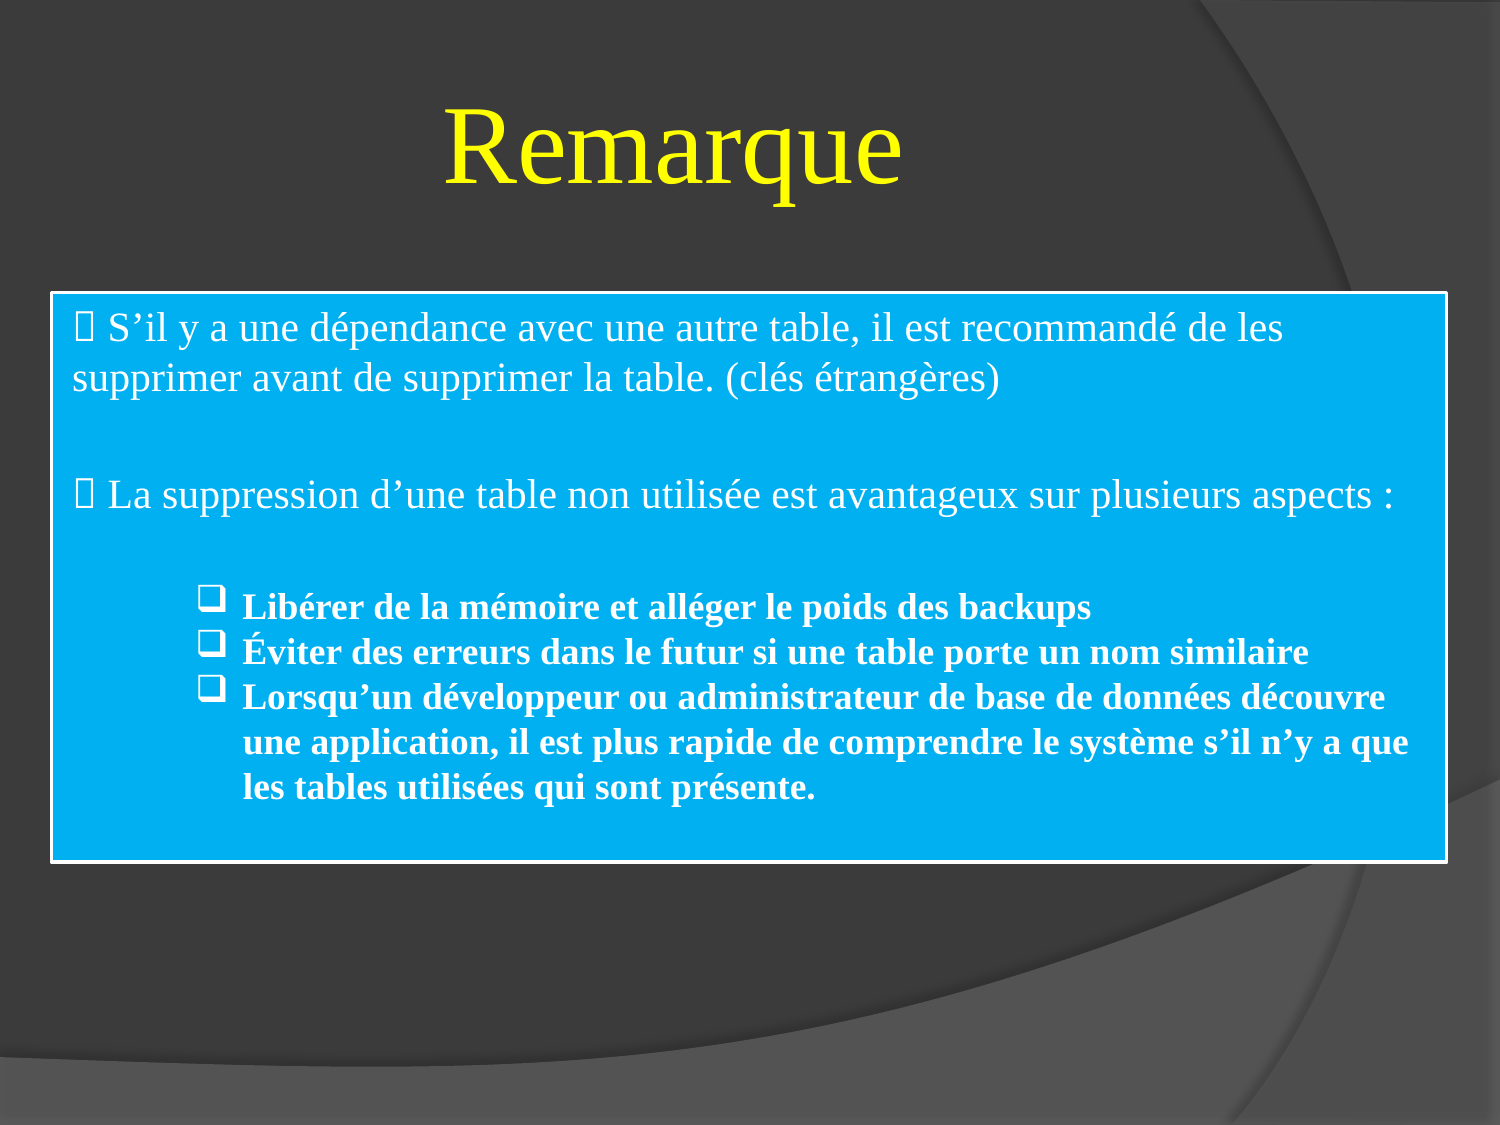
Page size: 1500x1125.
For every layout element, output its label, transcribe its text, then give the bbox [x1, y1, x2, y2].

title Remarque [75, 45, 1300, 233]
list  S’il y a une dépendance avec une autre table, il est recommandé de les supprimer avant de supprimer la table. (clés étrangères)  La suppression d’une table non utilisée est avantageux sur plusieurs aspects : [50, 291, 1448, 864]
text_box Libérer de la mémoire et alléger le poids des backups Éviter des erreurs dans le futur si une table porte un nom similaire Lorsqu’un développeur ou administrateur de base de données découvre une application, il est plus rapide de comprendre le système s’il n’y a que les tables utilisées qui sont présente. [105, 574, 1426, 859]
